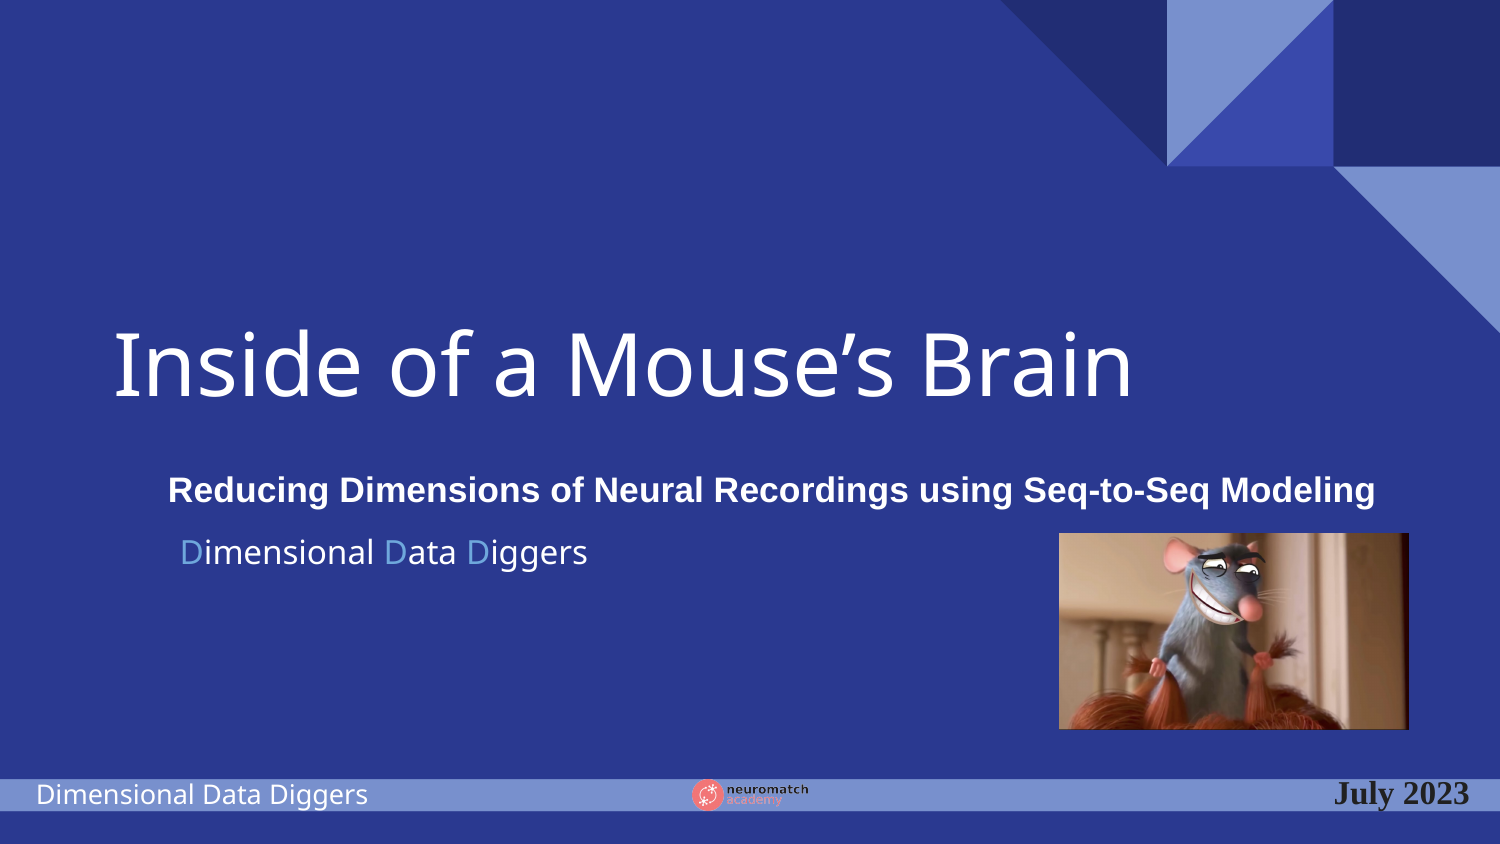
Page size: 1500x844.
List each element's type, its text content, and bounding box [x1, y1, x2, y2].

title Inside of a Mouse’s Brain [98, 291, 1447, 429]
picture [1059, 533, 1410, 730]
subtitle Reducing Dimensions of Neural Recordings using Seq-to-Seq Modeling [98, 445, 1447, 517]
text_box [0, 762, 1500, 812]
text_box Dimensional Data Diggers [164, 516, 956, 632]
